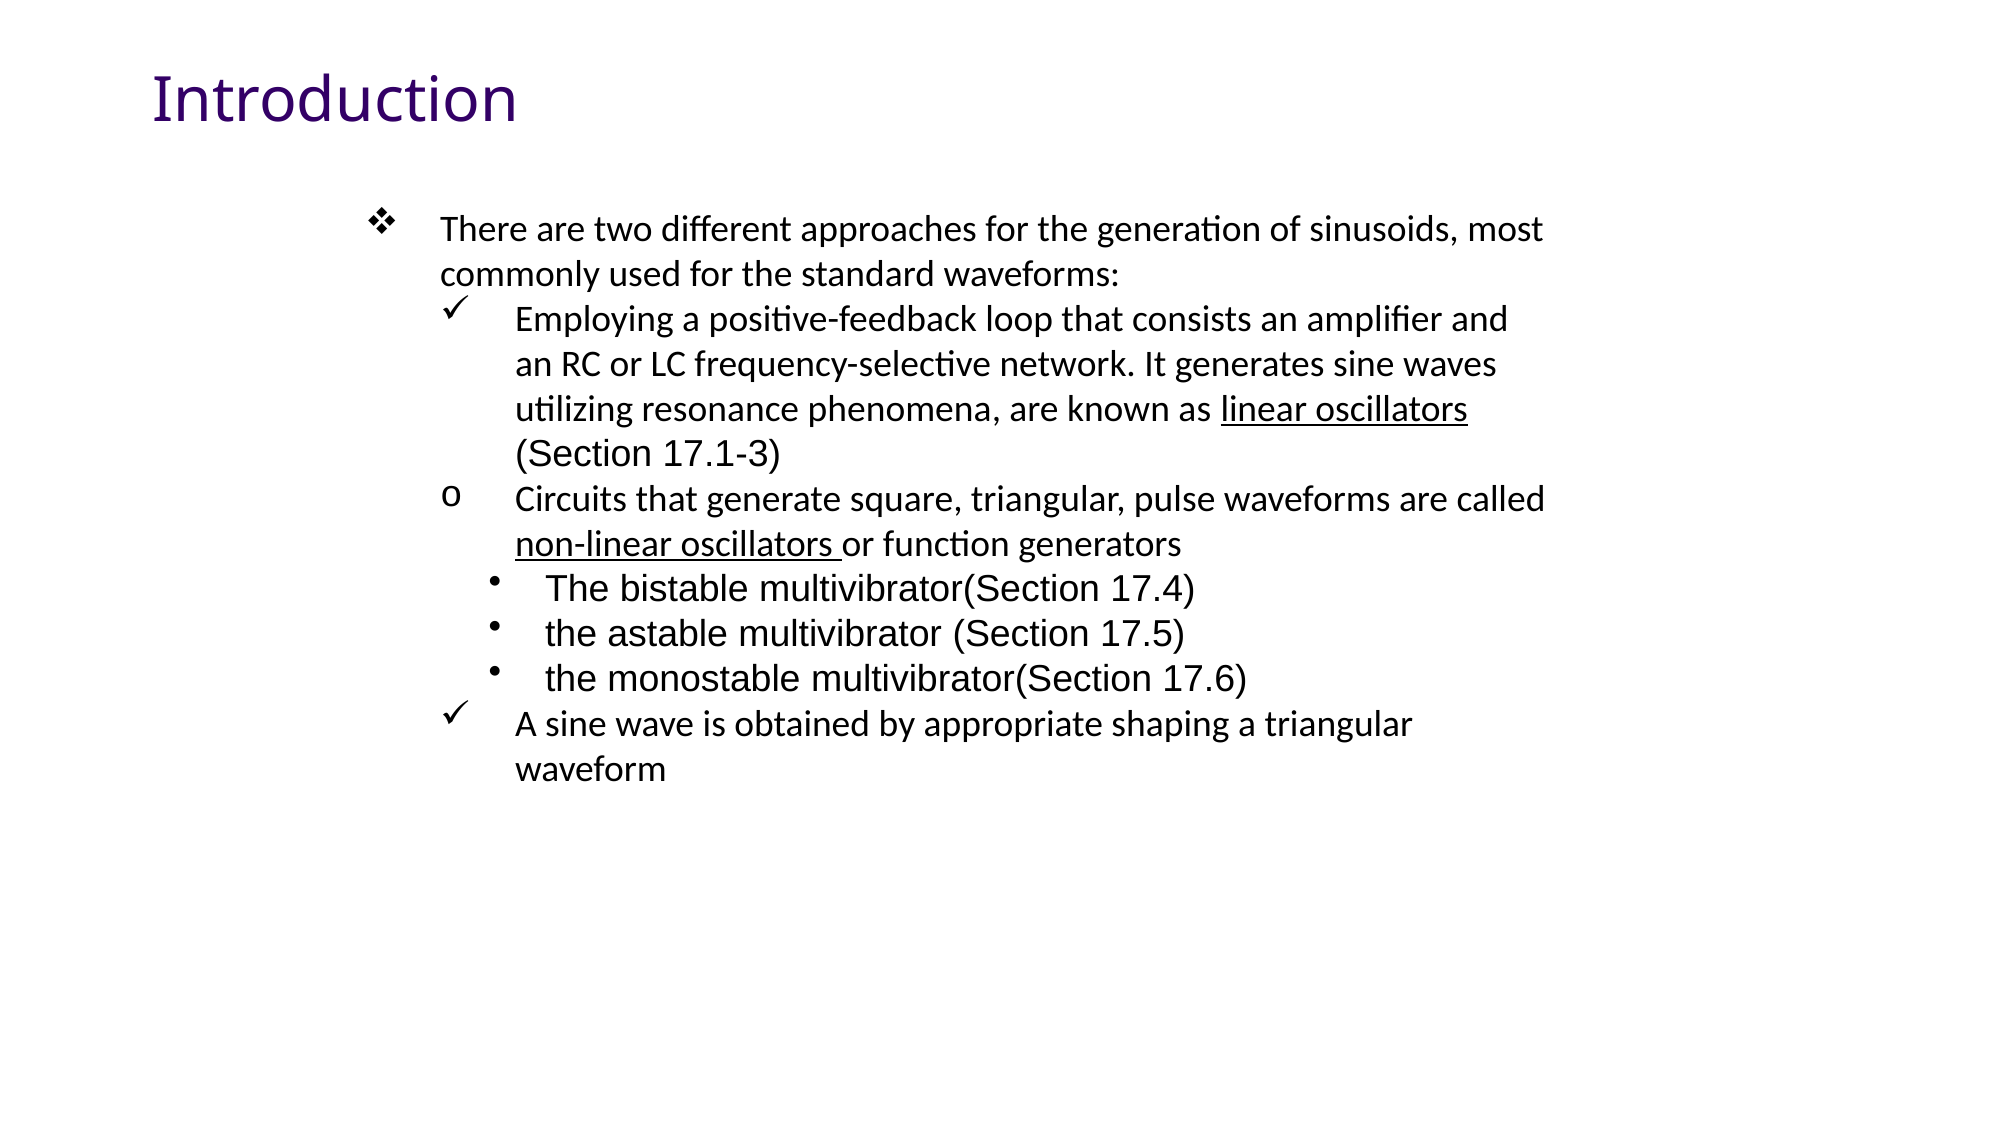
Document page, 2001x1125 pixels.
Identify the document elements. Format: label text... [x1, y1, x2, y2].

title Introduction [137, 59, 1863, 278]
text_box There are two different approaches for the generation of sinusoids, most commonly used for the standard waveforms: Employing a positive-feedback loop that consists an amplifier and an RC or LC frequency-selective network. It generates sine waves utilizing resonance phenomena, are known as linear oscillators (Section 17.1-3) Circuits that generate square, triangular, pulse waveforms are called non-linear oscillators or function generators The bistable multivibrator(Section 17.4) the astable multivibrator (Section 17.5) the monostable multivibrator(Section 17.6) A sine wave is obtained by appropriate shaping a triangular waveform [350, 196, 1567, 797]
